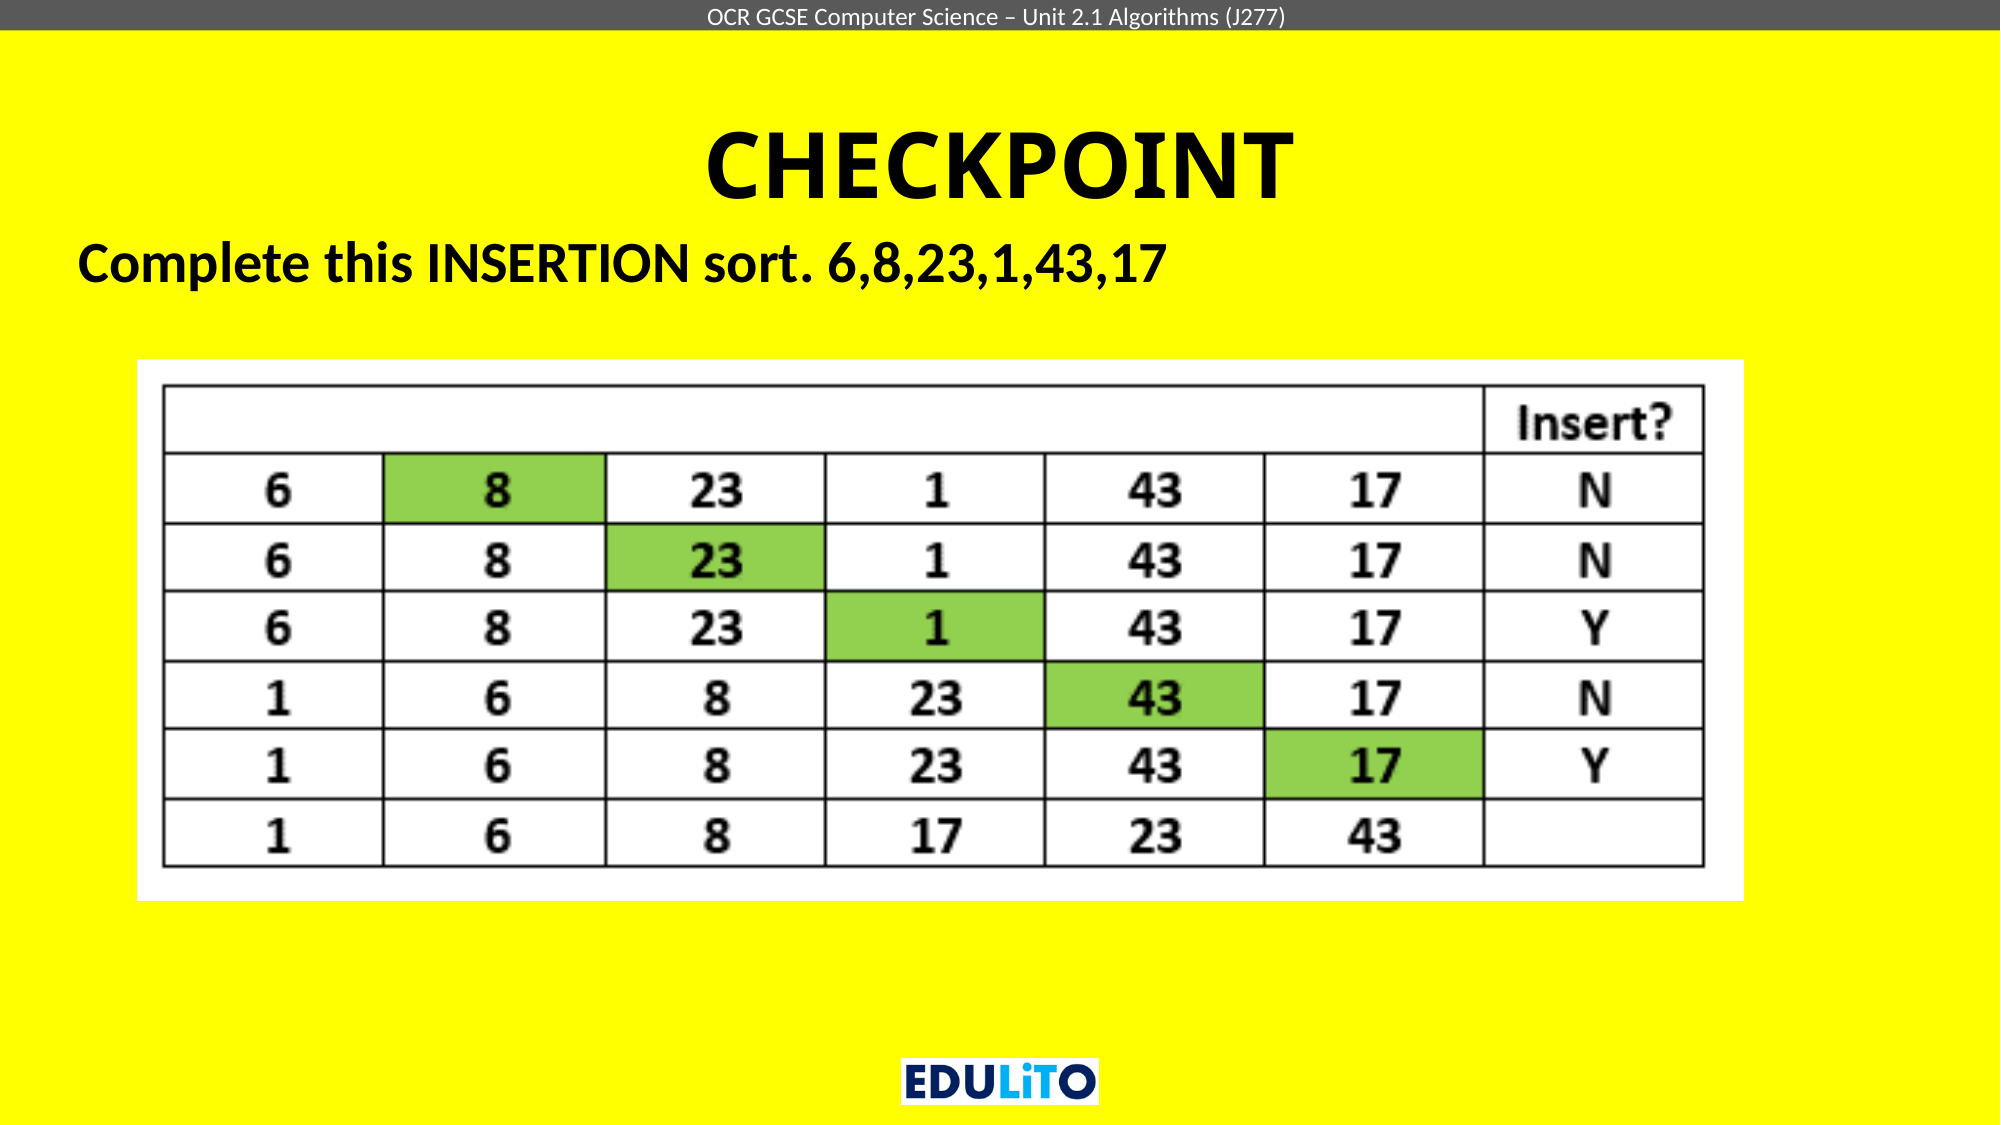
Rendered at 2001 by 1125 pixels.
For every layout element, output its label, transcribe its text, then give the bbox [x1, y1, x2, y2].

picture [137, 359, 1744, 901]
picture [901, 1058, 1099, 1105]
list Complete this INSERTION sort. 6,8,23,1,43,17 [63, 224, 1789, 330]
title CHECKPOINT [137, 59, 1863, 278]
